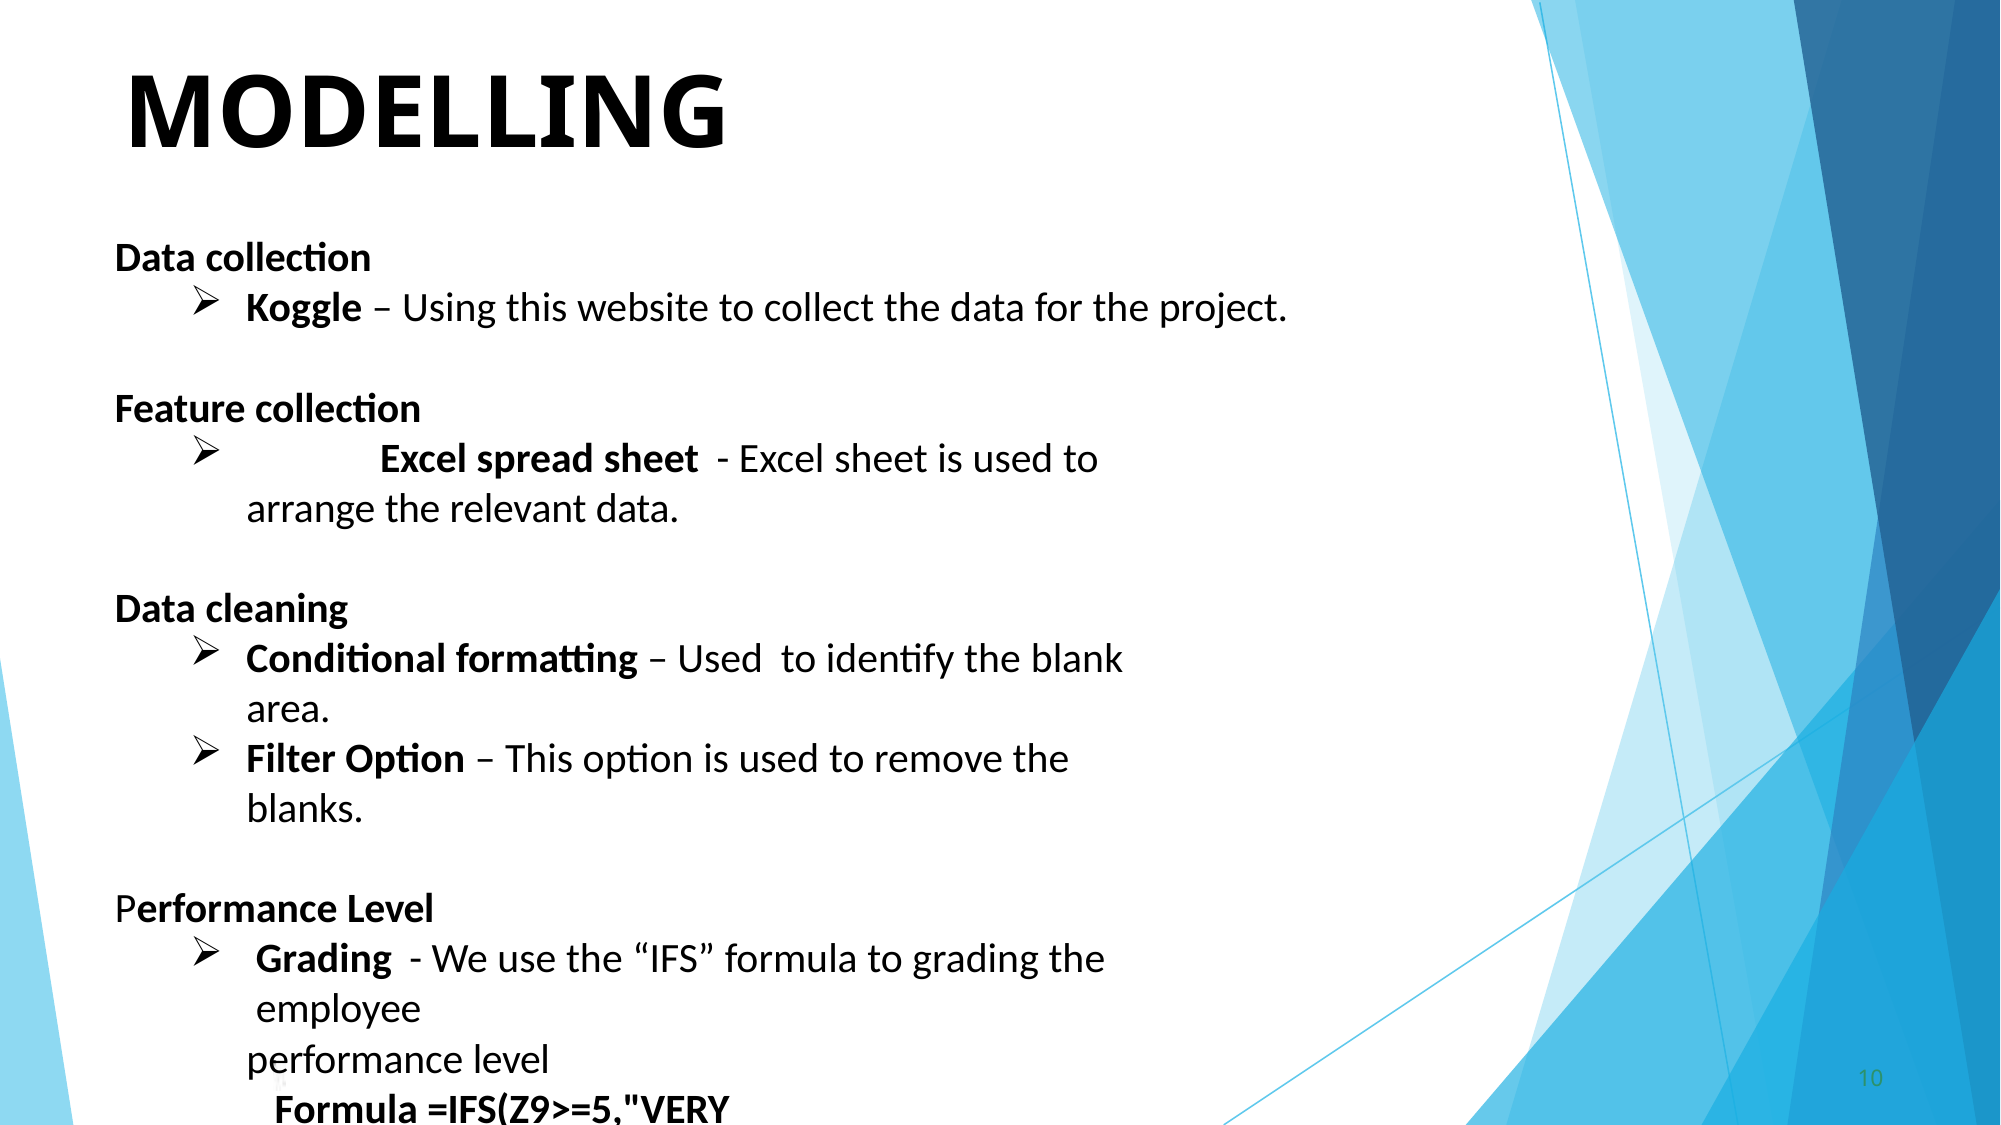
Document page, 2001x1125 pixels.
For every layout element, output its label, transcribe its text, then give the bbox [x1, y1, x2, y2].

slide_number 10 [1851, 1062, 1891, 1125]
text_box Data collection Koggle – Using this website to collect the data for the project. Feature collection Excel spread sheet - Excel sheet is used to arrange the relevant data. Data cleaning Conditional formatting – Used to identify the blank area. Filter Option – This option is used to remove the blanks. Performance Level Grading - We use the “IFS” formula to grading the employee performance level Formula =IFS(Z9>=5,"VERY HIGH",Z9>=4,"HIGH",Z9>=3,"MED","TRUE", "LOW") [113, 227, 1292, 1125]
picture [273, 1060, 287, 1091]
title MODELLING [24, 32, 1518, 235]
